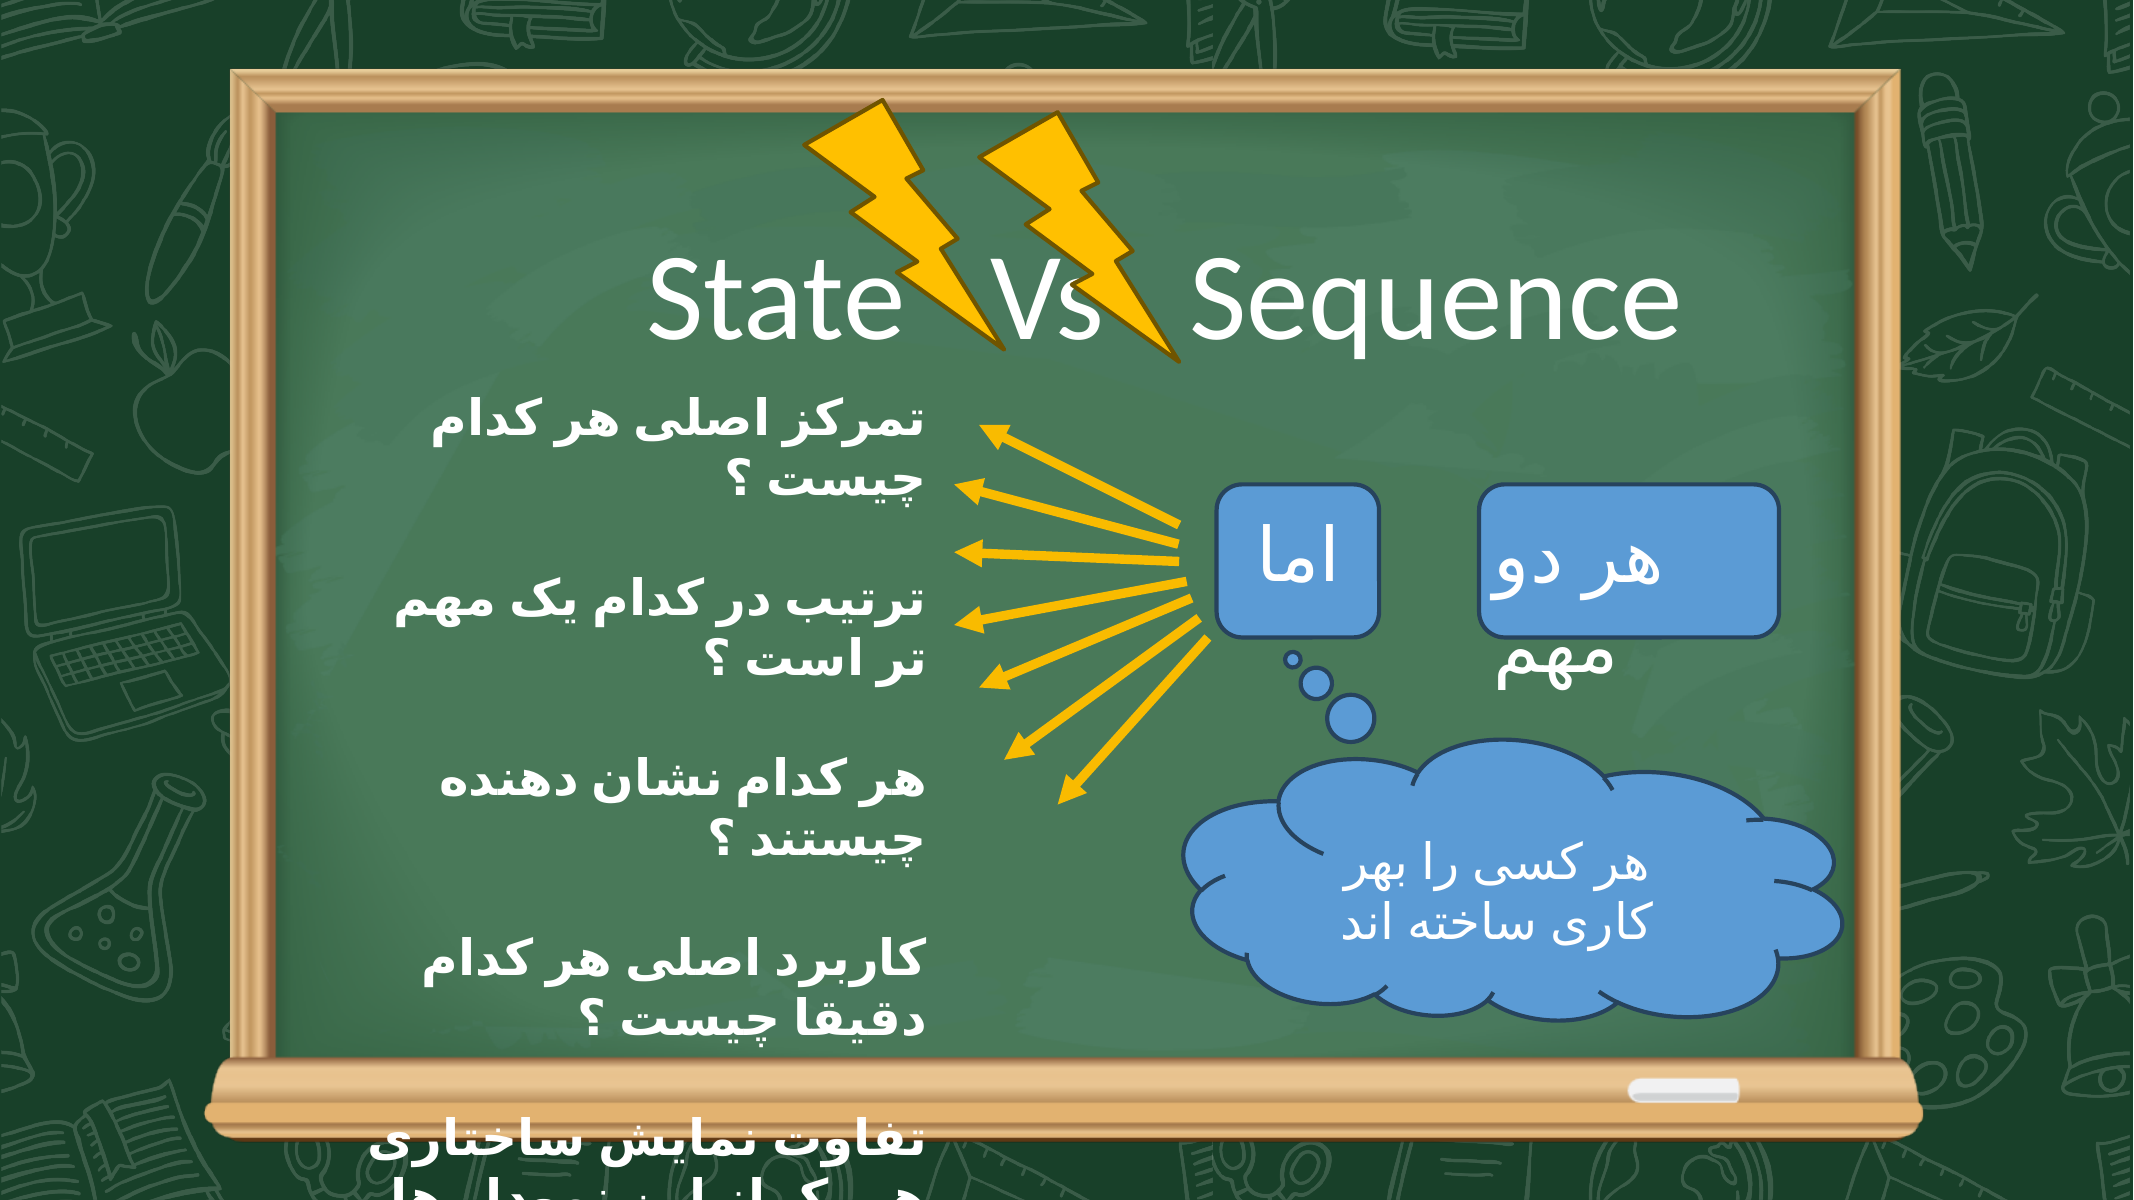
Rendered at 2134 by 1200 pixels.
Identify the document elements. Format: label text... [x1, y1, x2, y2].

text_box [1181, 737, 1845, 1023]
text_box State Vs Sequence [367, 162, 1930, 373]
text_box هر کسی را بهر کاری ساخته اند [1271, 822, 1722, 958]
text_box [953, 581, 1187, 626]
text_box اما [1241, 499, 1542, 604]
text_box [977, 110, 1181, 364]
text_box [802, 97, 1006, 352]
text_box [1214, 482, 1382, 640]
text_box تمرکز اصلی هر کدام چیست ؟ ترتیب در کدام یک مهم تر است ؟ هر کدام نشان دهنده چیستند ؟ کاربرد اصلی هر کدام دقیقا چیست ؟ تفاوت نمایش ساختاری هر یک از این نمودار ها [316, 378, 942, 1200]
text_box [953, 484, 1179, 545]
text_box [1003, 617, 1200, 761]
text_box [1057, 637, 1209, 805]
text_box [1282, 649, 1303, 670]
text_box [1479, 482, 1779, 499]
text_box هر دو مهم [1479, 499, 1780, 695]
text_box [953, 552, 1180, 562]
text_box [1298, 665, 1335, 702]
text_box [978, 424, 1180, 484]
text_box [978, 633, 998, 688]
text_box [1325, 692, 1377, 745]
picture [159, 7, 1974, 1193]
